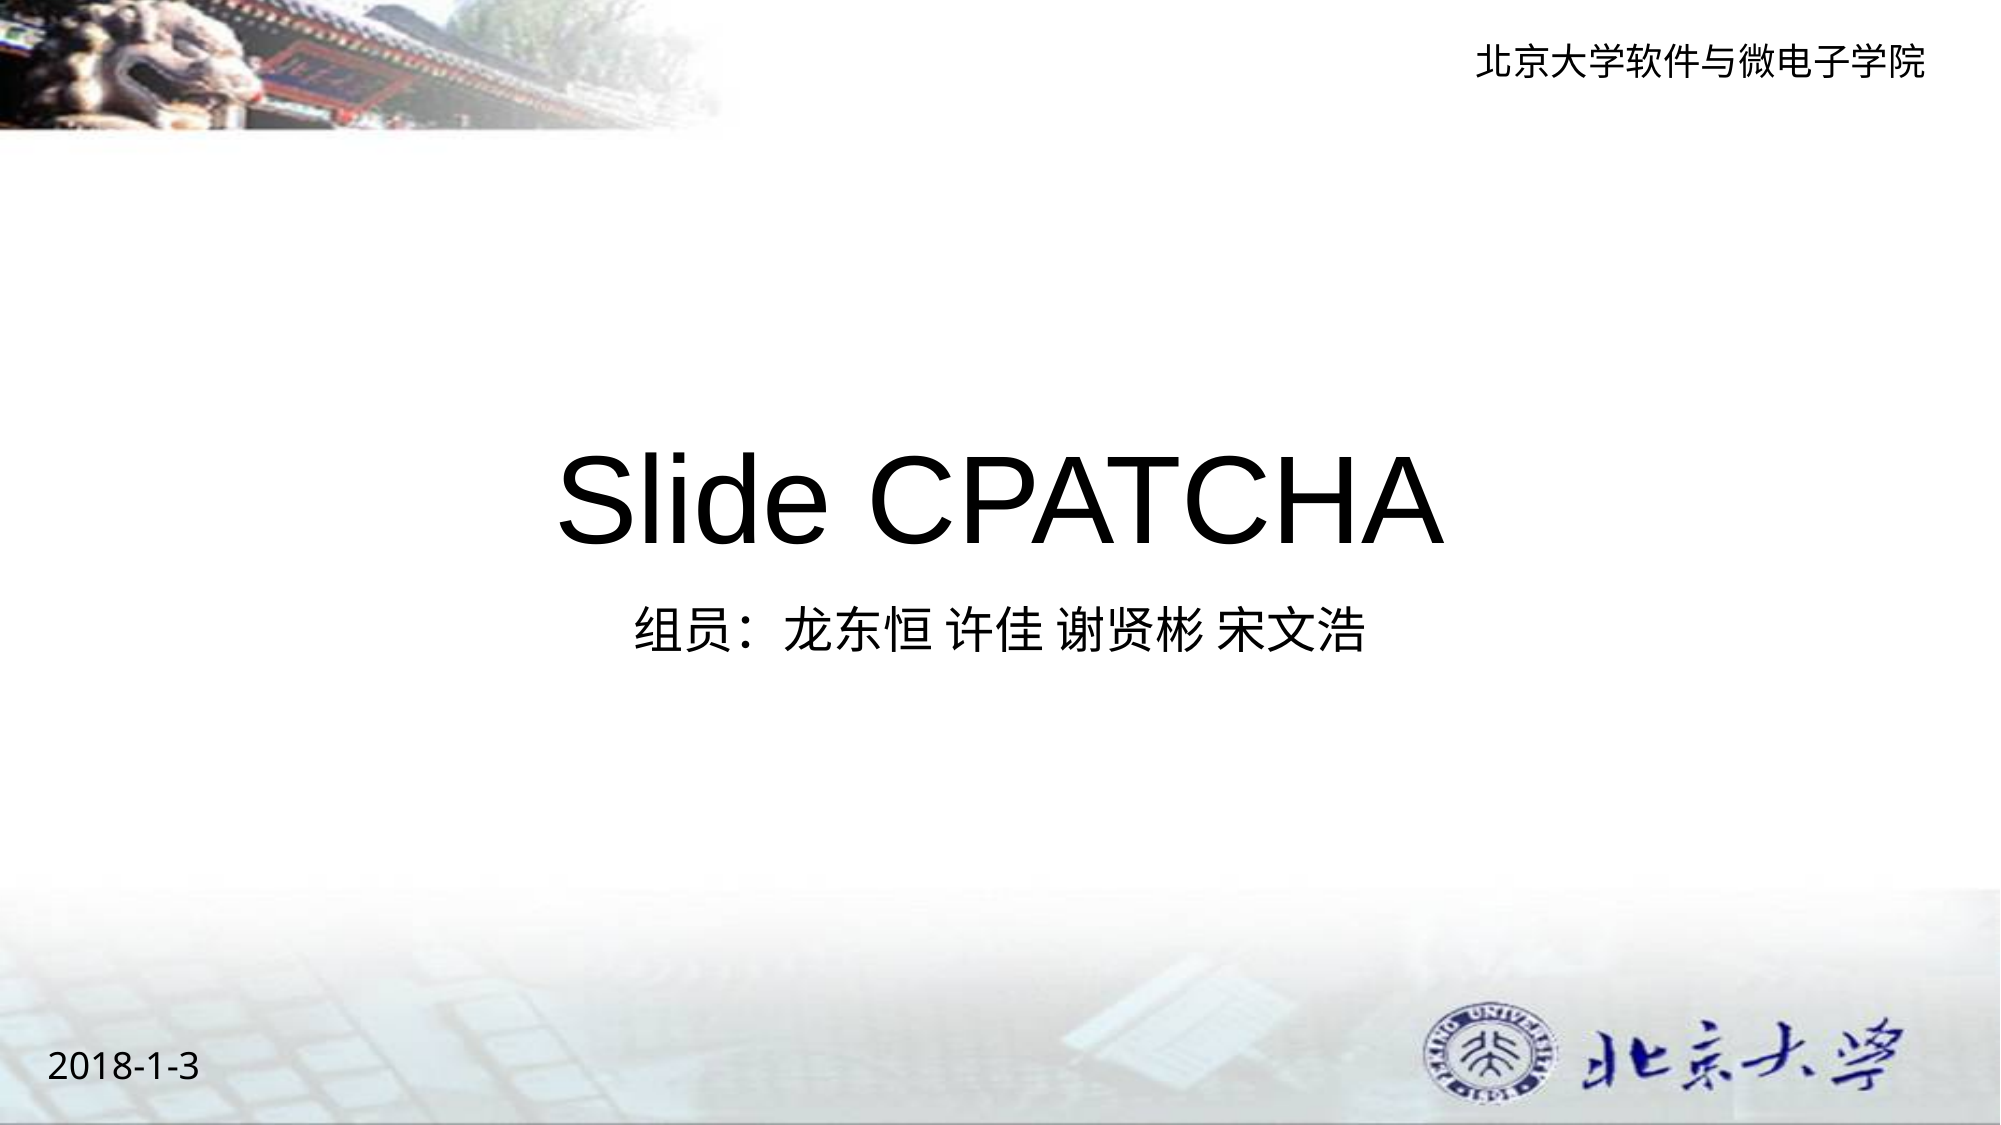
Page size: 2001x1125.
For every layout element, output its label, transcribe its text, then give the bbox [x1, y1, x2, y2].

title Slide CPATCHA [249, 184, 1750, 576]
text_box 2018-1-3 [32, 1034, 216, 1095]
picture [0, 0, 2000, 1125]
text_box 北京大学软件与微电子学院 [1460, 30, 1941, 91]
subtitle 组员：龙东恒 许佳 谢贤彬 宋文浩 [249, 590, 1750, 863]
